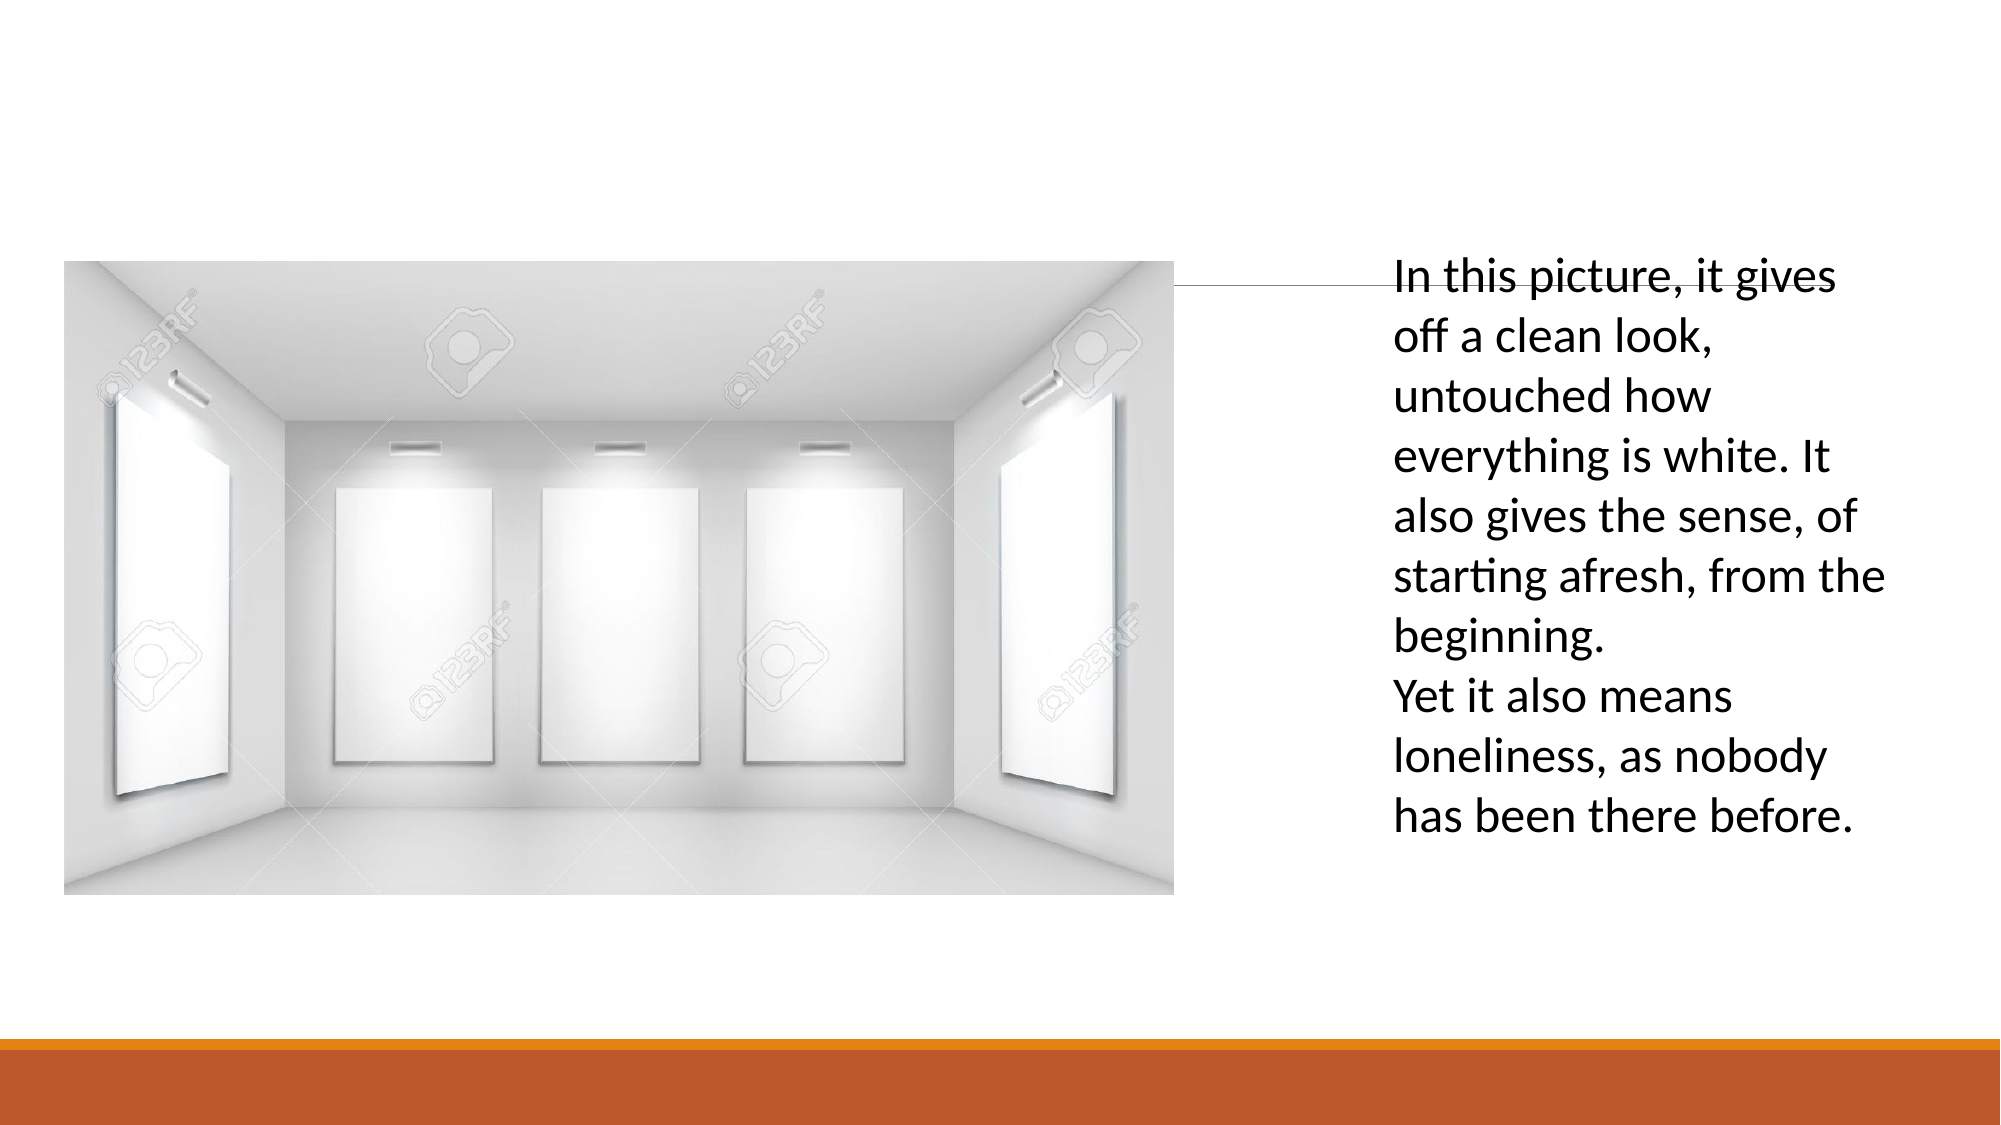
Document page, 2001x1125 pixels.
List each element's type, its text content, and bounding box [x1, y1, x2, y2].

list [64, 260, 1174, 896]
text_box In this picture, it gives off a clean look, untouched how everything is white. It also gives the sense, of starting afresh, from the beginning. Yet it also means loneliness, as nobody has been there before. [1378, 235, 1910, 850]
